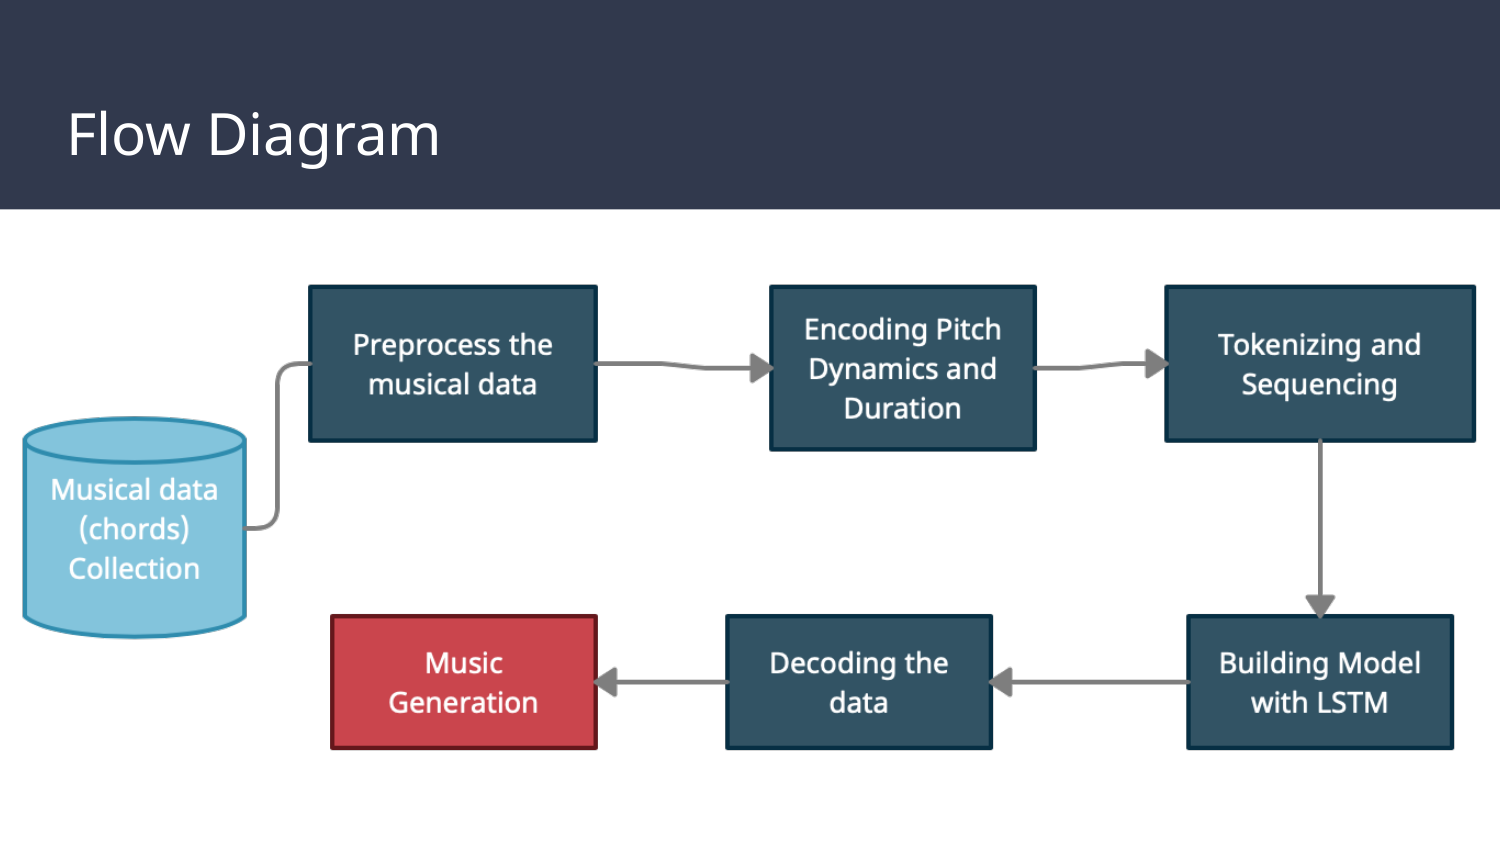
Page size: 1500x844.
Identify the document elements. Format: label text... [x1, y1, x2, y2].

title Flow Diagram [51, 82, 1449, 185]
picture [0, 243, 1500, 794]
